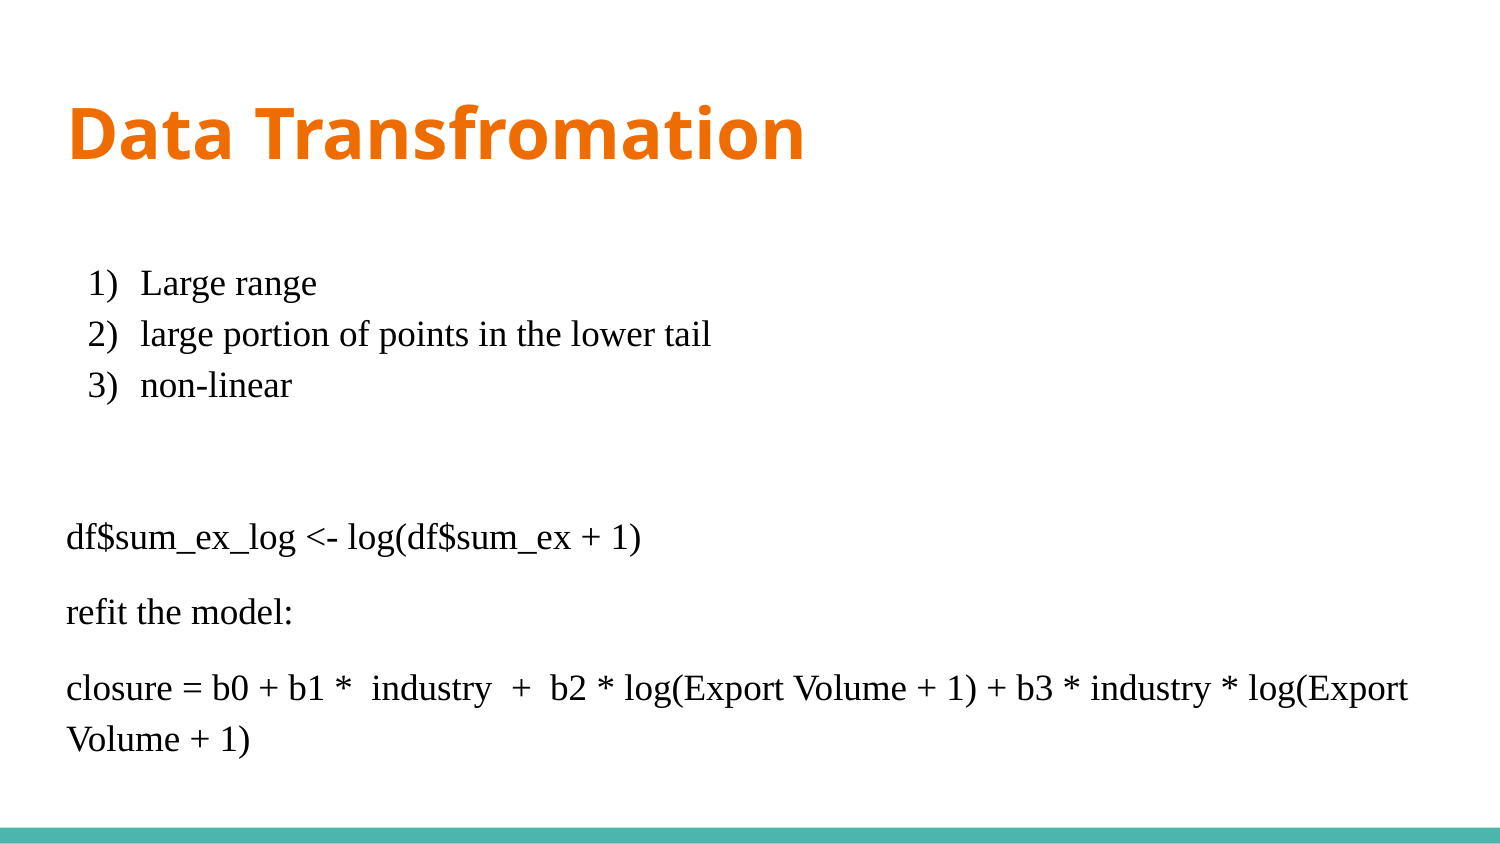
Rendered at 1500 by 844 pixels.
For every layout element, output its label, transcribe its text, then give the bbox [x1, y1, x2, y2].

list Large range large portion of points in the lower tail non-linear df$sum_ex_log <- log(df$sum_ex + 1) refit the model: closure = b0 + b1 * industry + b2 * log(Export Volume + 1) + b3 * industry * log(Export Volume + 1) [51, 236, 1449, 779]
title Data Transfromation [51, 72, 1449, 189]
